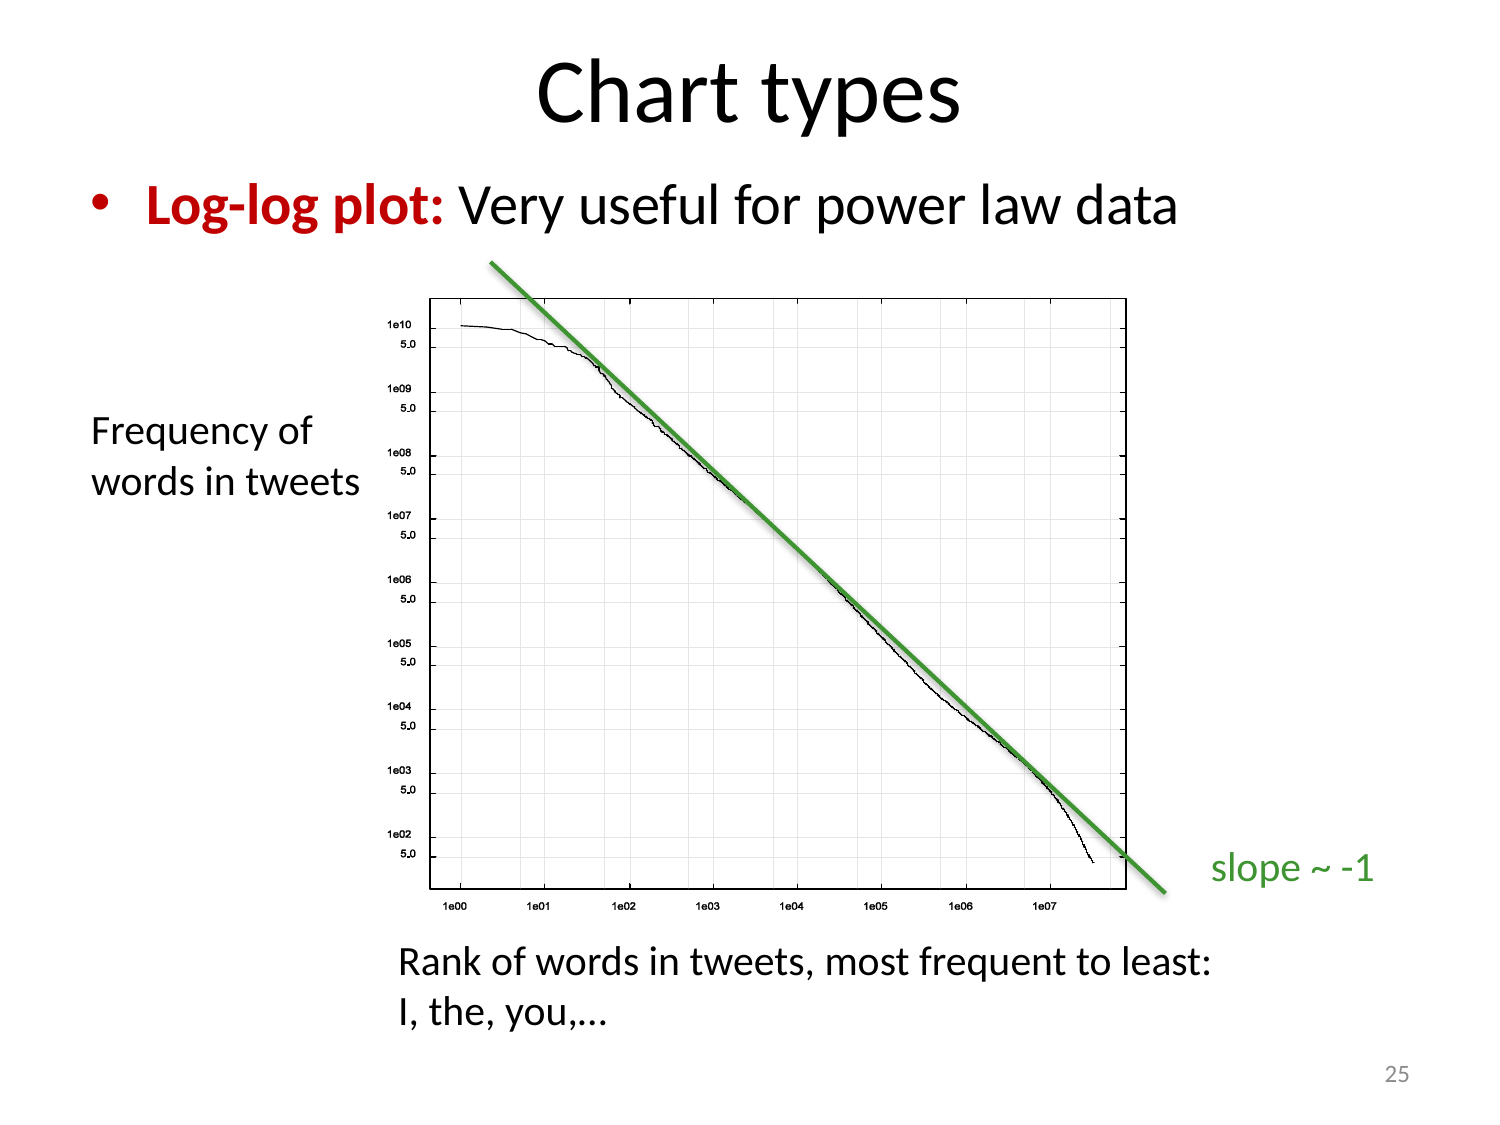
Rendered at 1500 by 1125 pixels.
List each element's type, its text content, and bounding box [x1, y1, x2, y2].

text_box Rank of words in tweets, most frequent to least: I, the, you,… [383, 926, 1228, 1042]
text_box Frequency of words in tweets [76, 396, 374, 561]
title Chart types [75, 13, 1425, 158]
picture [379, 261, 1166, 941]
text_box slope ~ -1 [1196, 832, 1391, 898]
list Log-log plot: Very useful for power law data [75, 158, 1425, 1005]
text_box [490, 261, 1166, 894]
slide_number 25 [1074, 1042, 1425, 1103]
